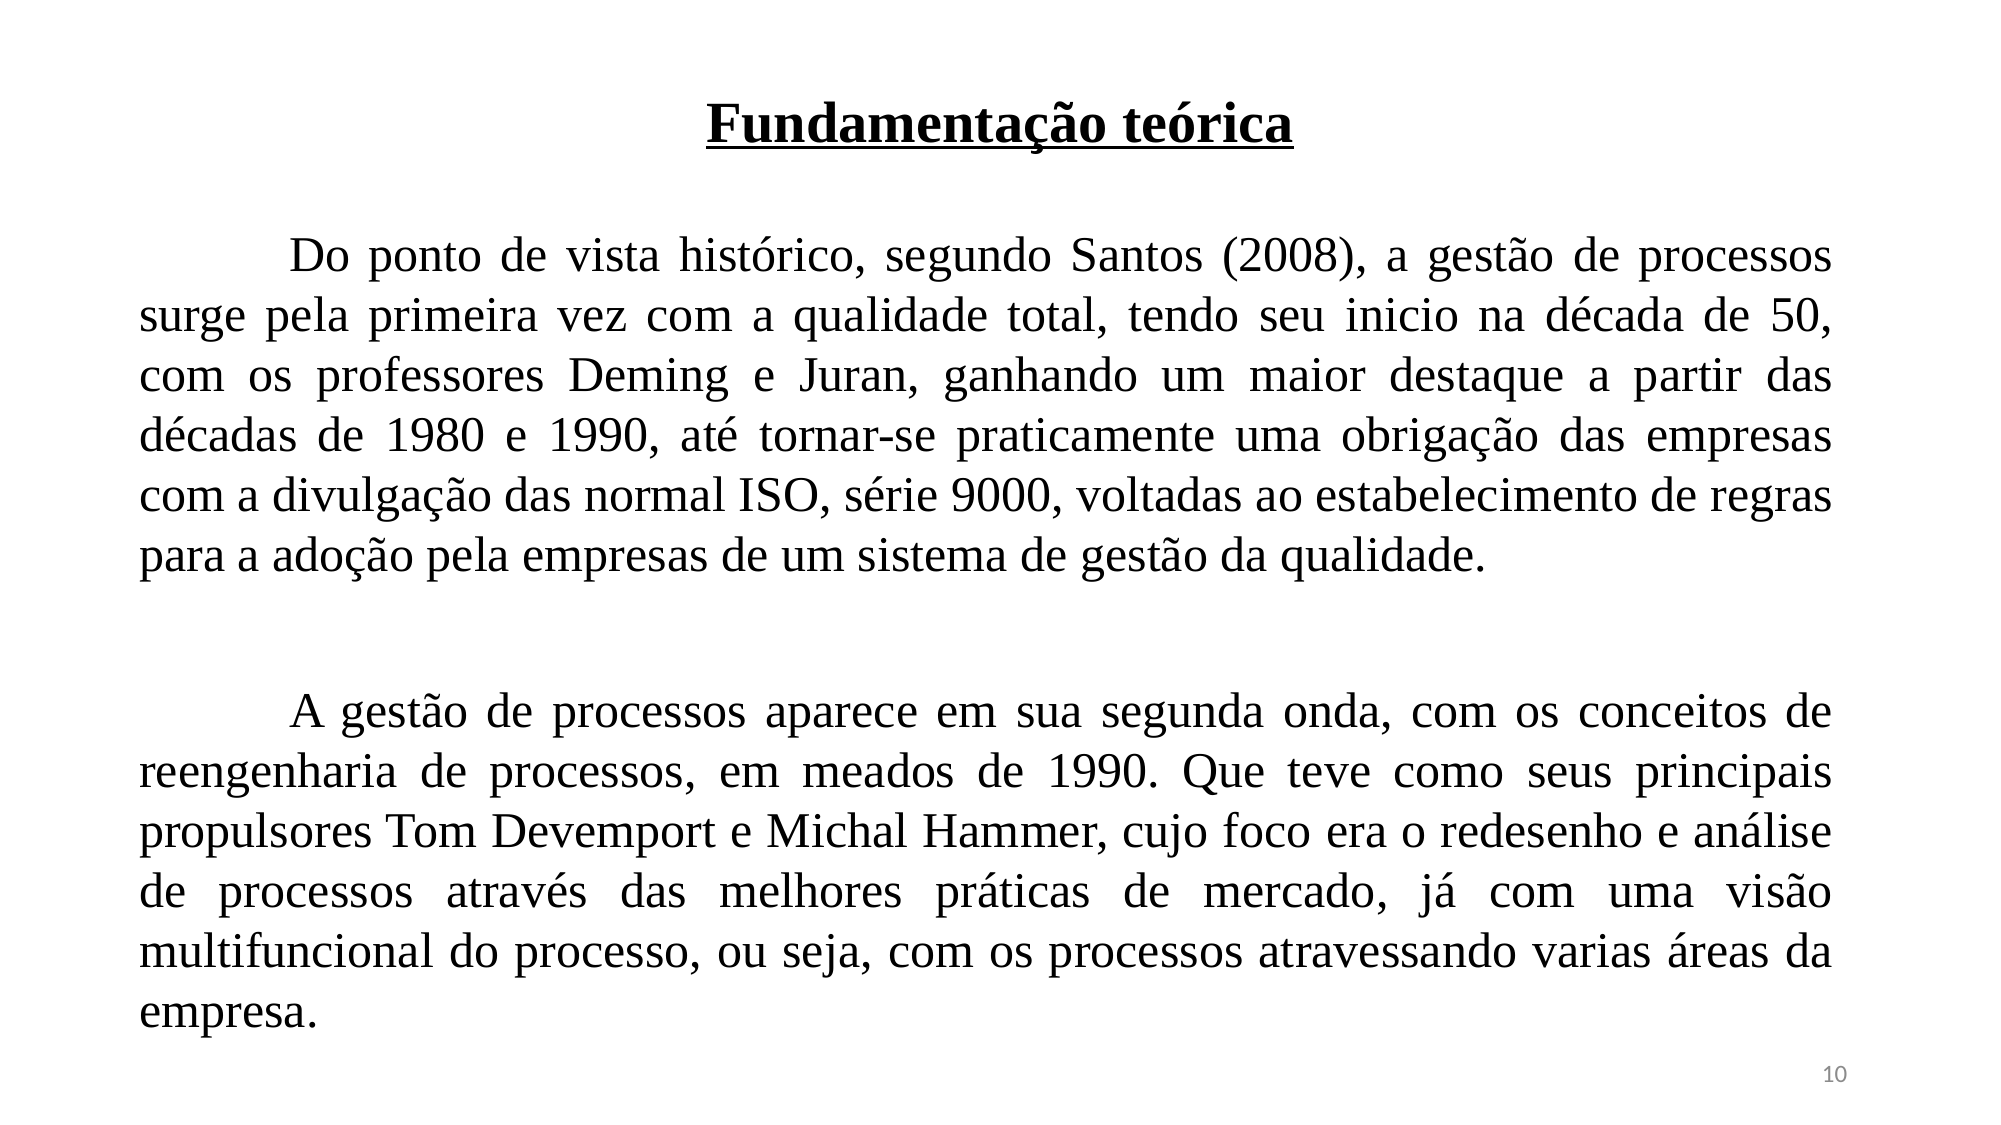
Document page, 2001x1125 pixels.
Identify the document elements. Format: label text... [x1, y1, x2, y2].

slide_number 10 [1412, 1042, 1863, 1103]
list Do ponto de vista histórico, segundo Santos (2008), a gestão de processos surge pela primeira vez com a qualidade total, tendo seu inicio na década de 50, com os professores Deming e Juran, ganhando um maior destaque a partir das décadas de 1980 e 1990, até tornar-se praticamente uma obrigação das empresas com a divulgação das normal ISO, série 9000, voltadas ao estabelecimento de regras para a adoção pela empresas de um sistema de gestão da qualidade. A gestão de processos aparece em sua segunda onda, com os conceitos de reengenharia de processos, em meados de 1990. Que teve como seus principais propulsores Tom Devemport e Michal Hammer, cujo foco era o redesenho e análise de processos através das melhores práticas de mercado, já com uma visão multifuncional do processo, ou seja, com os processos atravessando varias áreas da empresa. [124, 214, 1850, 1055]
title Fundamentação teórica [137, 59, 1863, 188]
